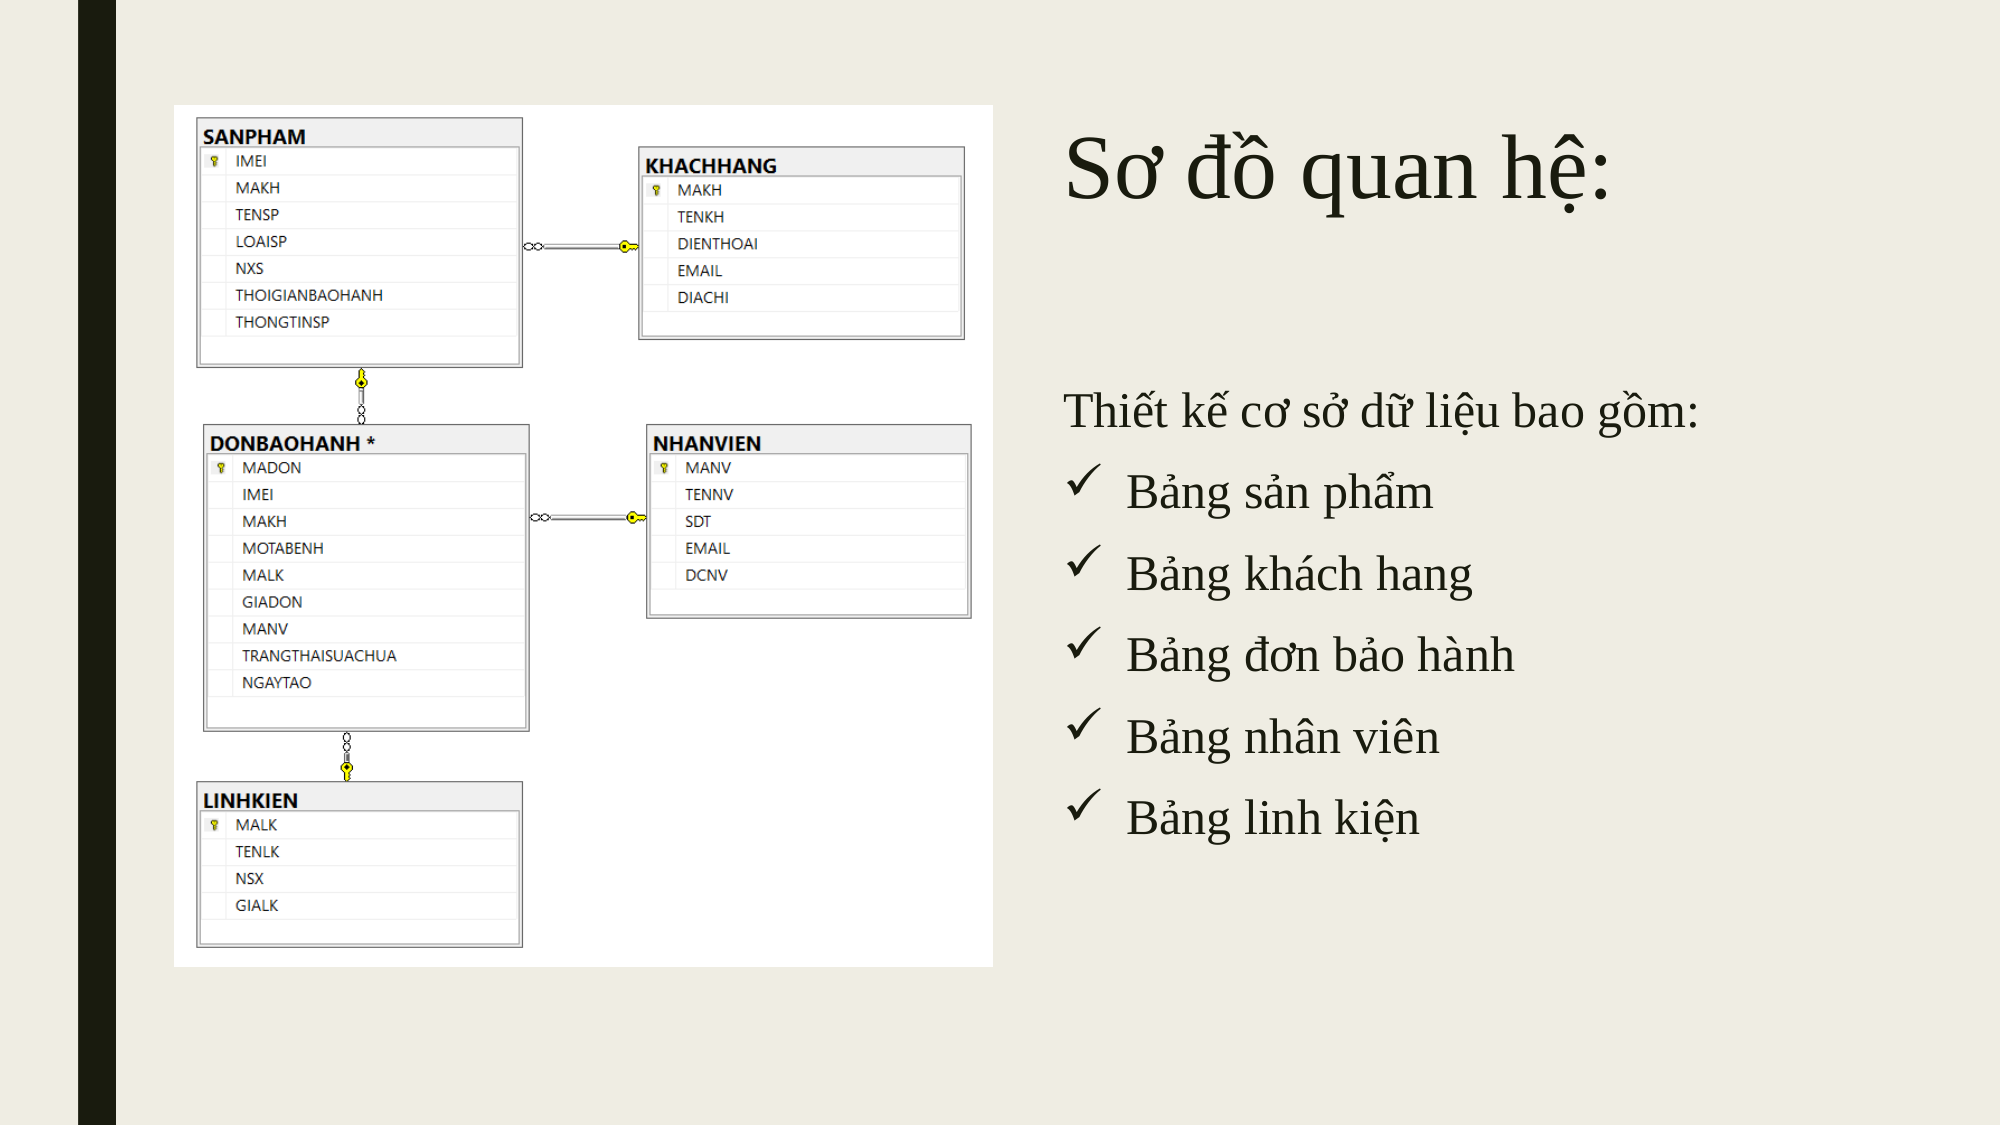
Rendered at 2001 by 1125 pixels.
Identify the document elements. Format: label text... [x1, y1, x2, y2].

text_box [76, 0, 119, 1125]
list Thiết kế cơ sở dữ liệu bao gồm: Bảng sản phẩm Bảng khách hang Bảng đơn bảo hành Bảng nhân viên Bảng linh kiện [1048, 375, 1890, 963]
title Sơ đồ quan hệ: [1048, 112, 1890, 357]
picture [174, 105, 993, 967]
